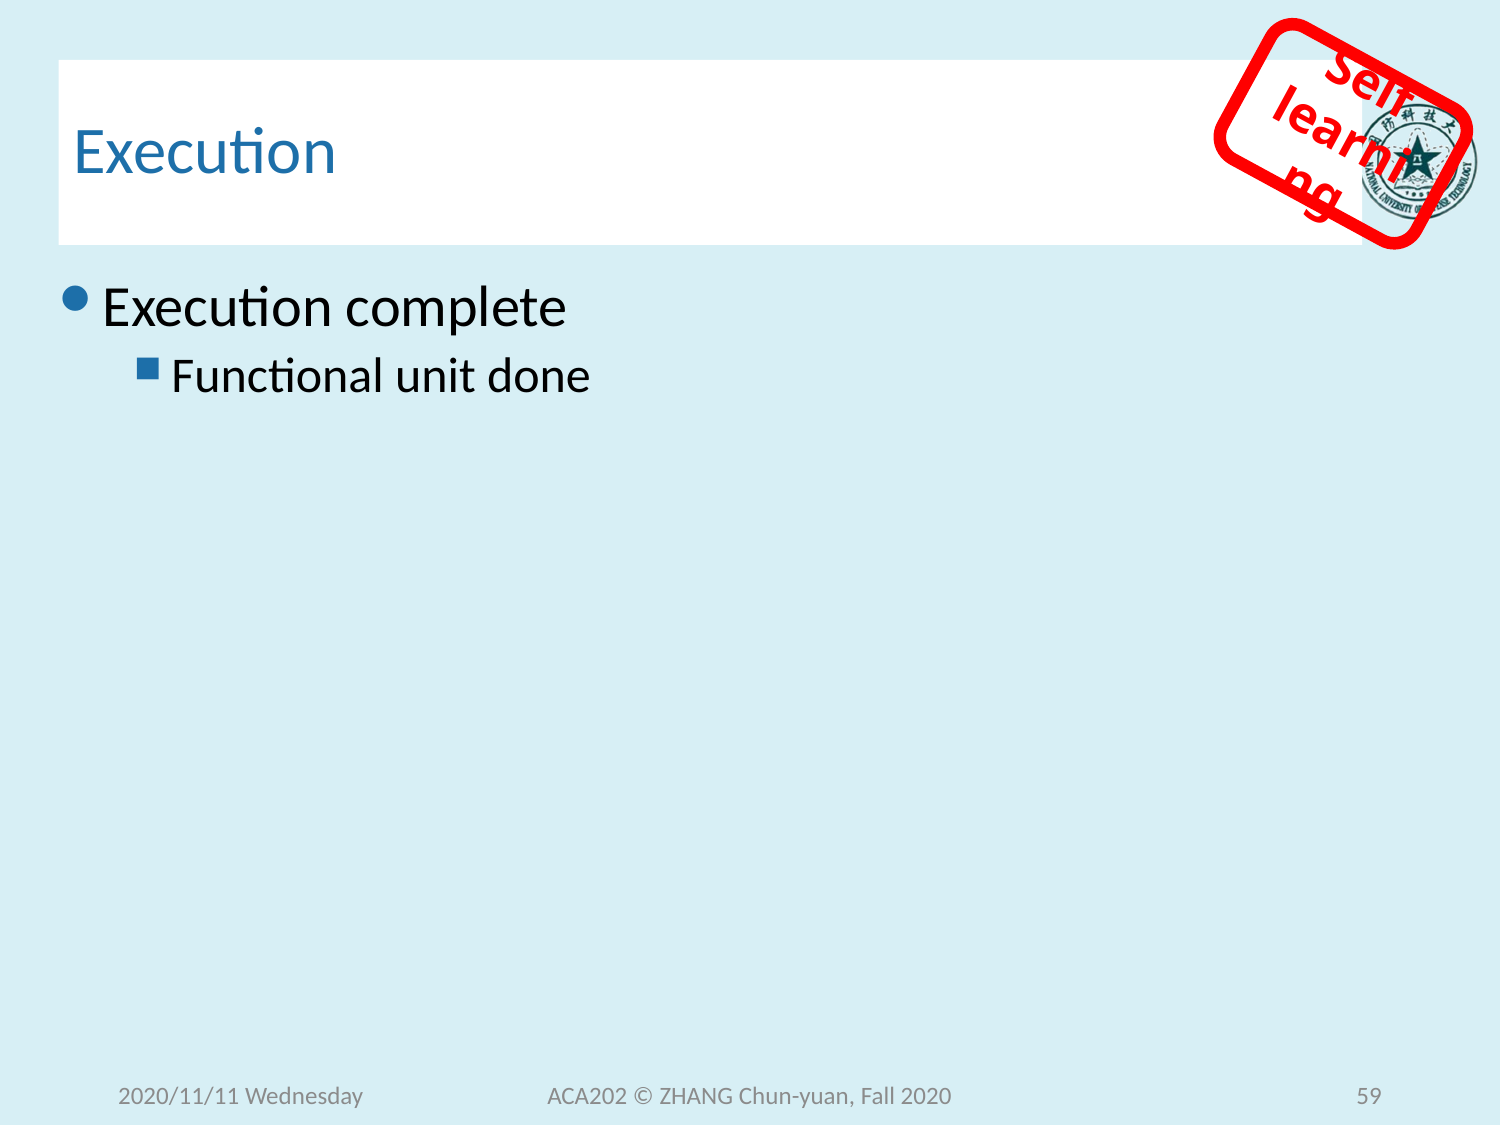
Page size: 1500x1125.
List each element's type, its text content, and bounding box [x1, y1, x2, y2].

list Execution complete Functional unit done [43, 268, 1457, 1045]
picture [1422, 102, 1480, 224]
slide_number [103, 1064, 441, 1125]
title Execution [58, 59, 1363, 245]
text_box Self learning [1218, 23, 1468, 245]
slide_number 59 [1059, 1064, 1397, 1125]
footer ACA202 © ZHANG Chun-yuan, Fall 2020 [496, 1064, 1004, 1125]
